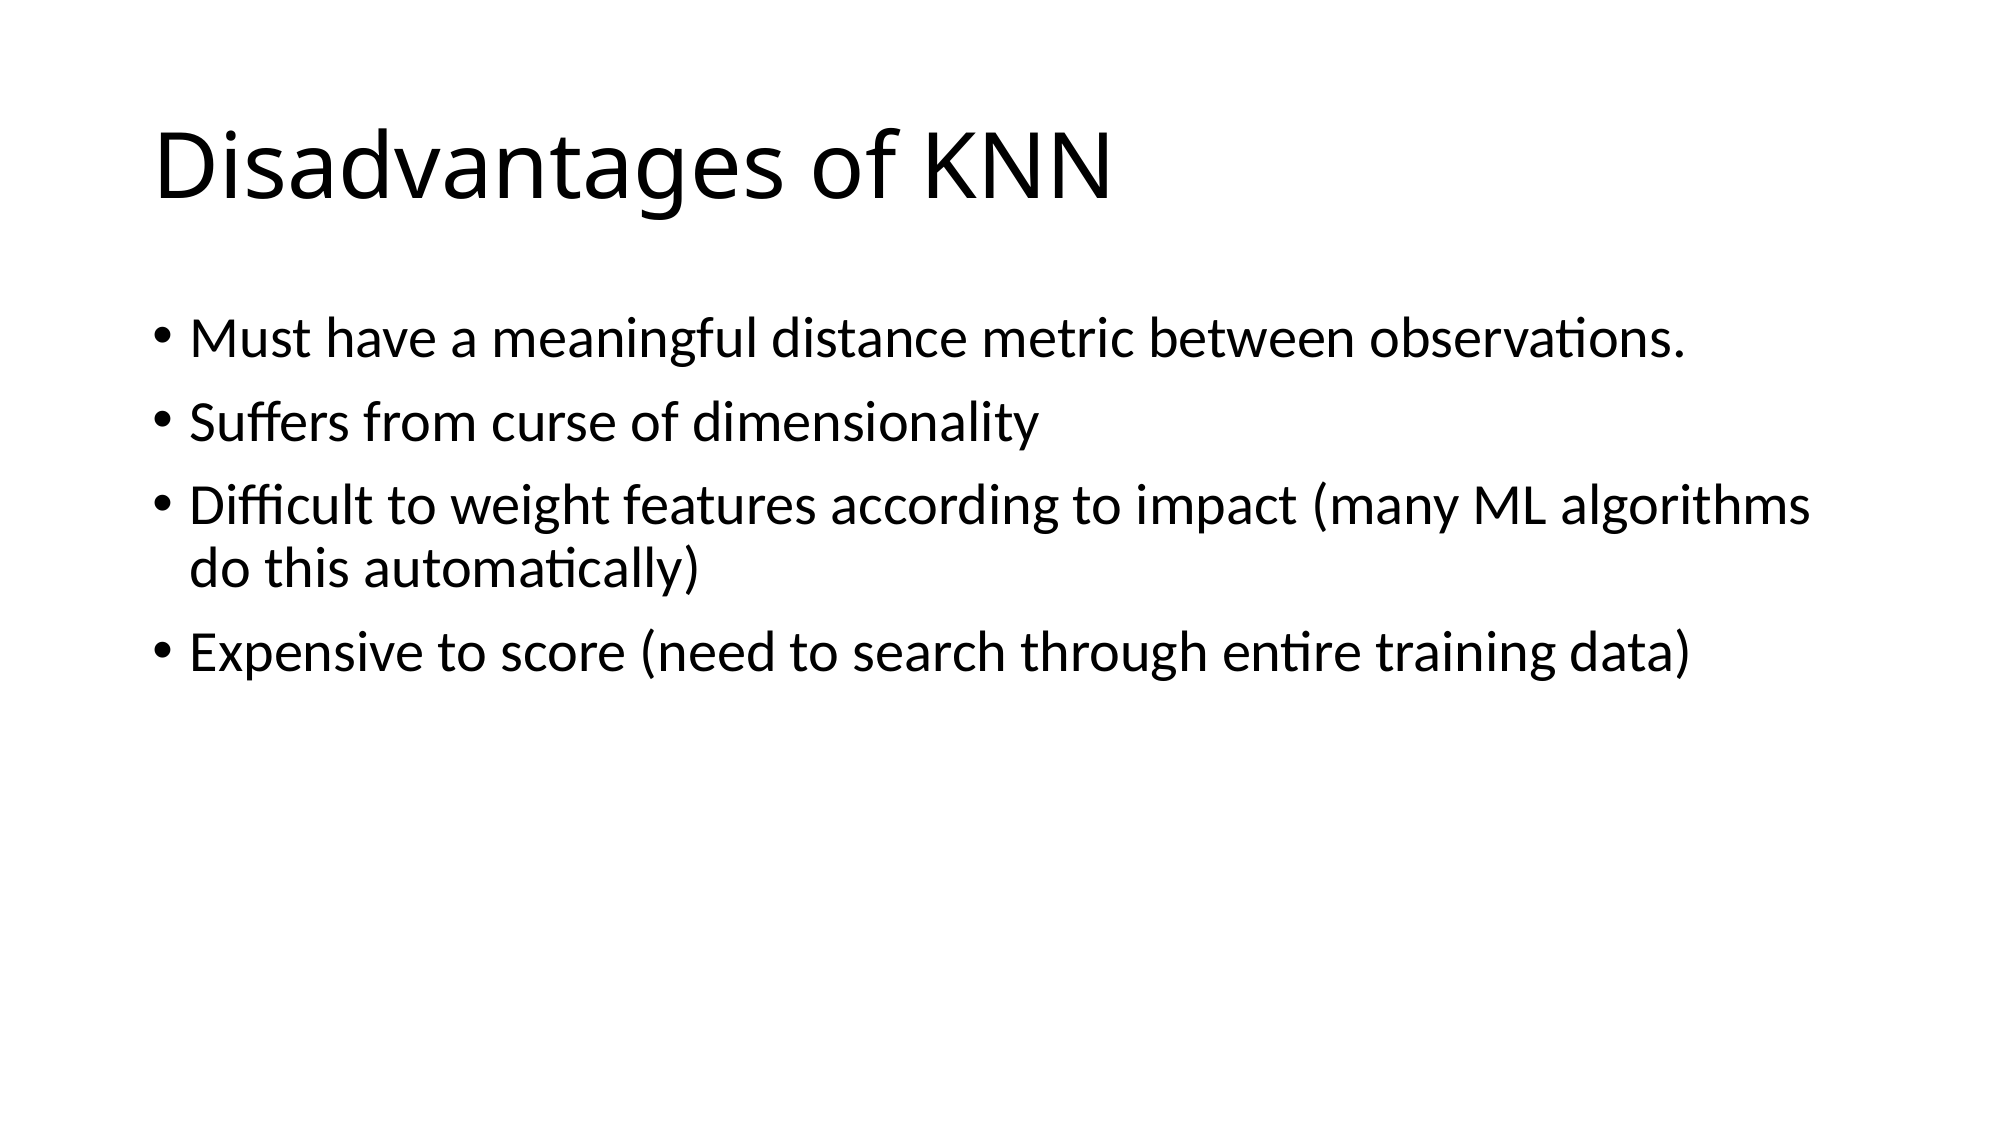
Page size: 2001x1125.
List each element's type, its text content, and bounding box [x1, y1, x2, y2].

list Must have a meaningful distance metric between observations. Suffers from curse of dimensionality Difficult to weight features according to impact (many ML algorithms do this automatically) Expensive to score (need to search through entire training data) [137, 299, 1863, 1014]
title Disadvantages of KNN [137, 59, 1863, 278]
